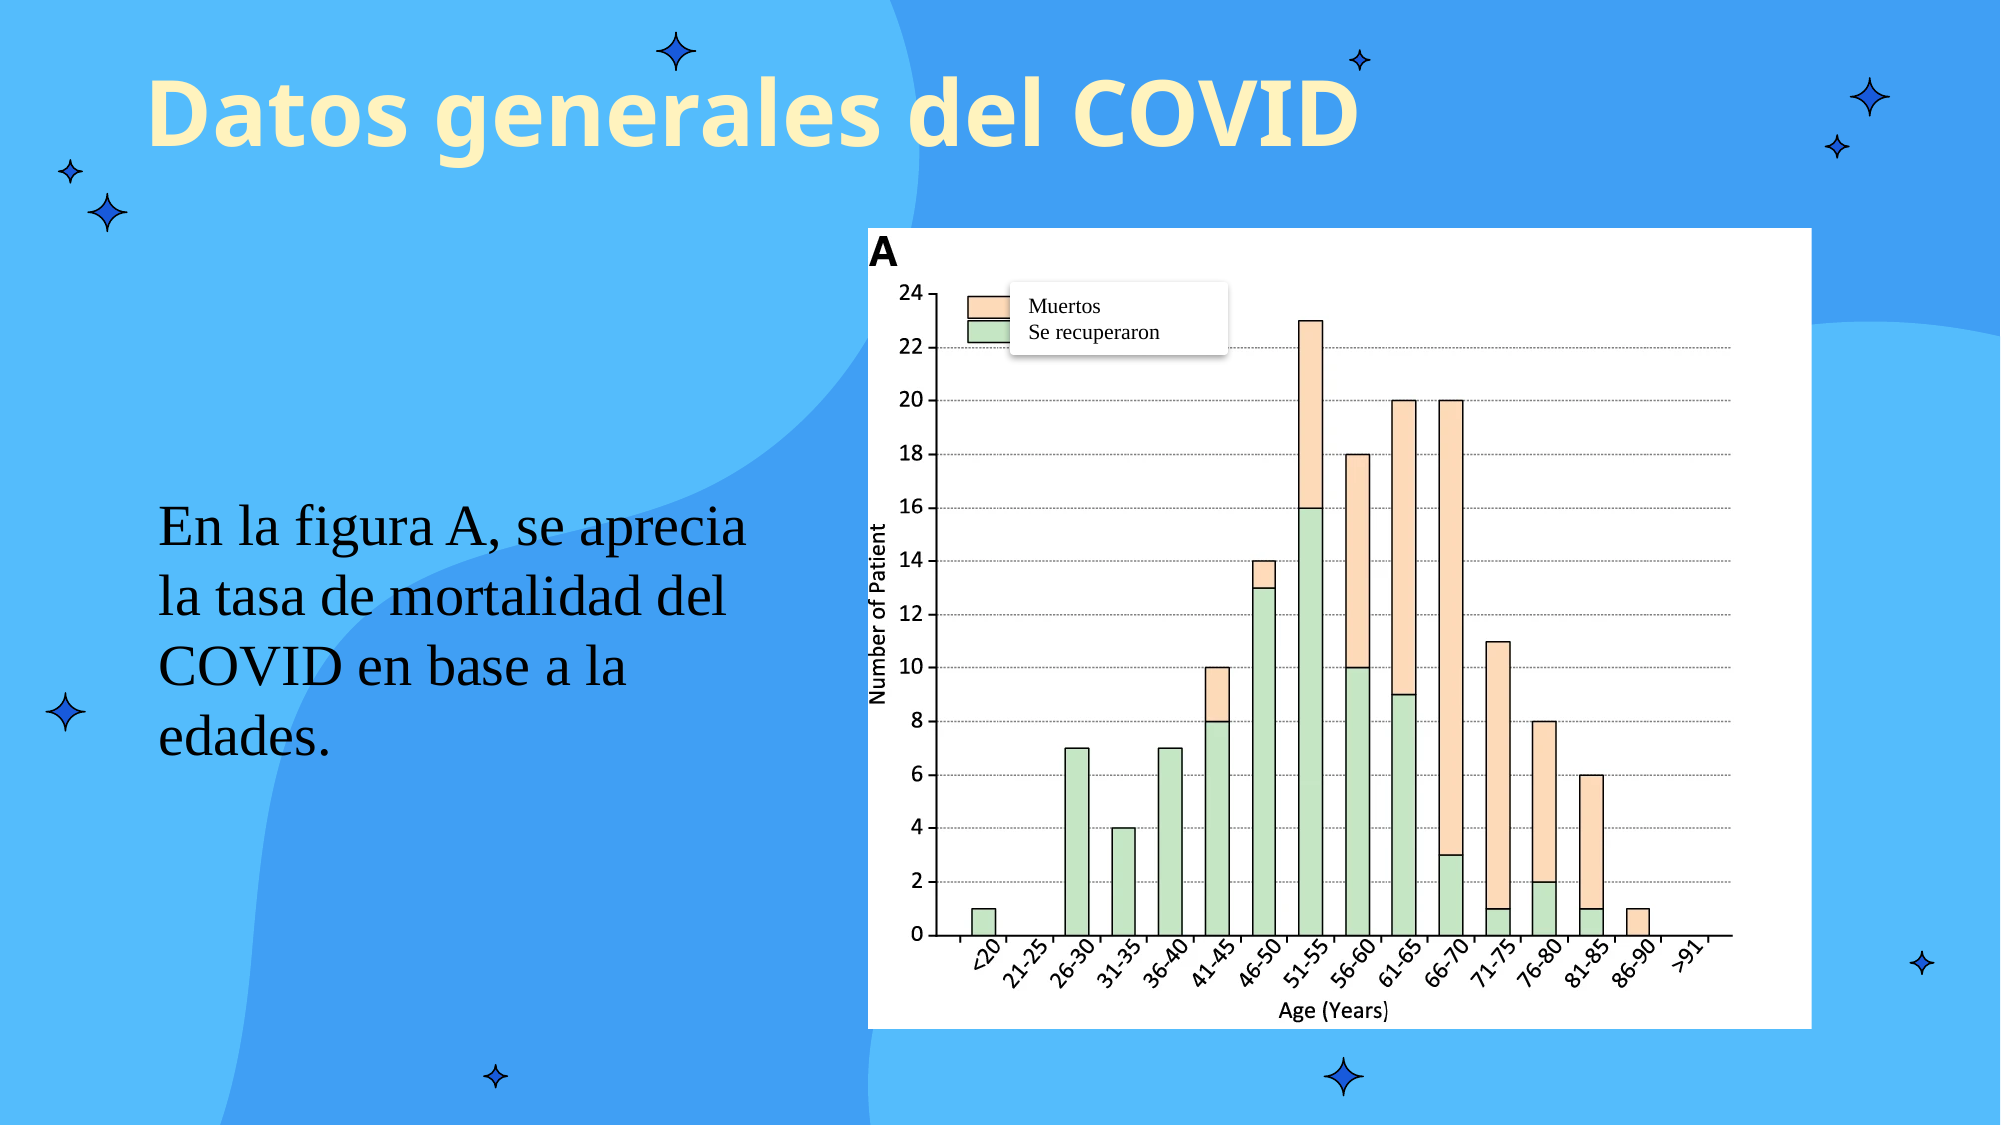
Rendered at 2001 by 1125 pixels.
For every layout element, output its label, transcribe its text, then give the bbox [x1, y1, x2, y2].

title Datos generales del COVID [144, 54, 1592, 155]
picture [867, 228, 1812, 1029]
text_box En la figura A, se aprecia la tasa de mortalidad del COVID en base a la edades. [144, 479, 772, 775]
